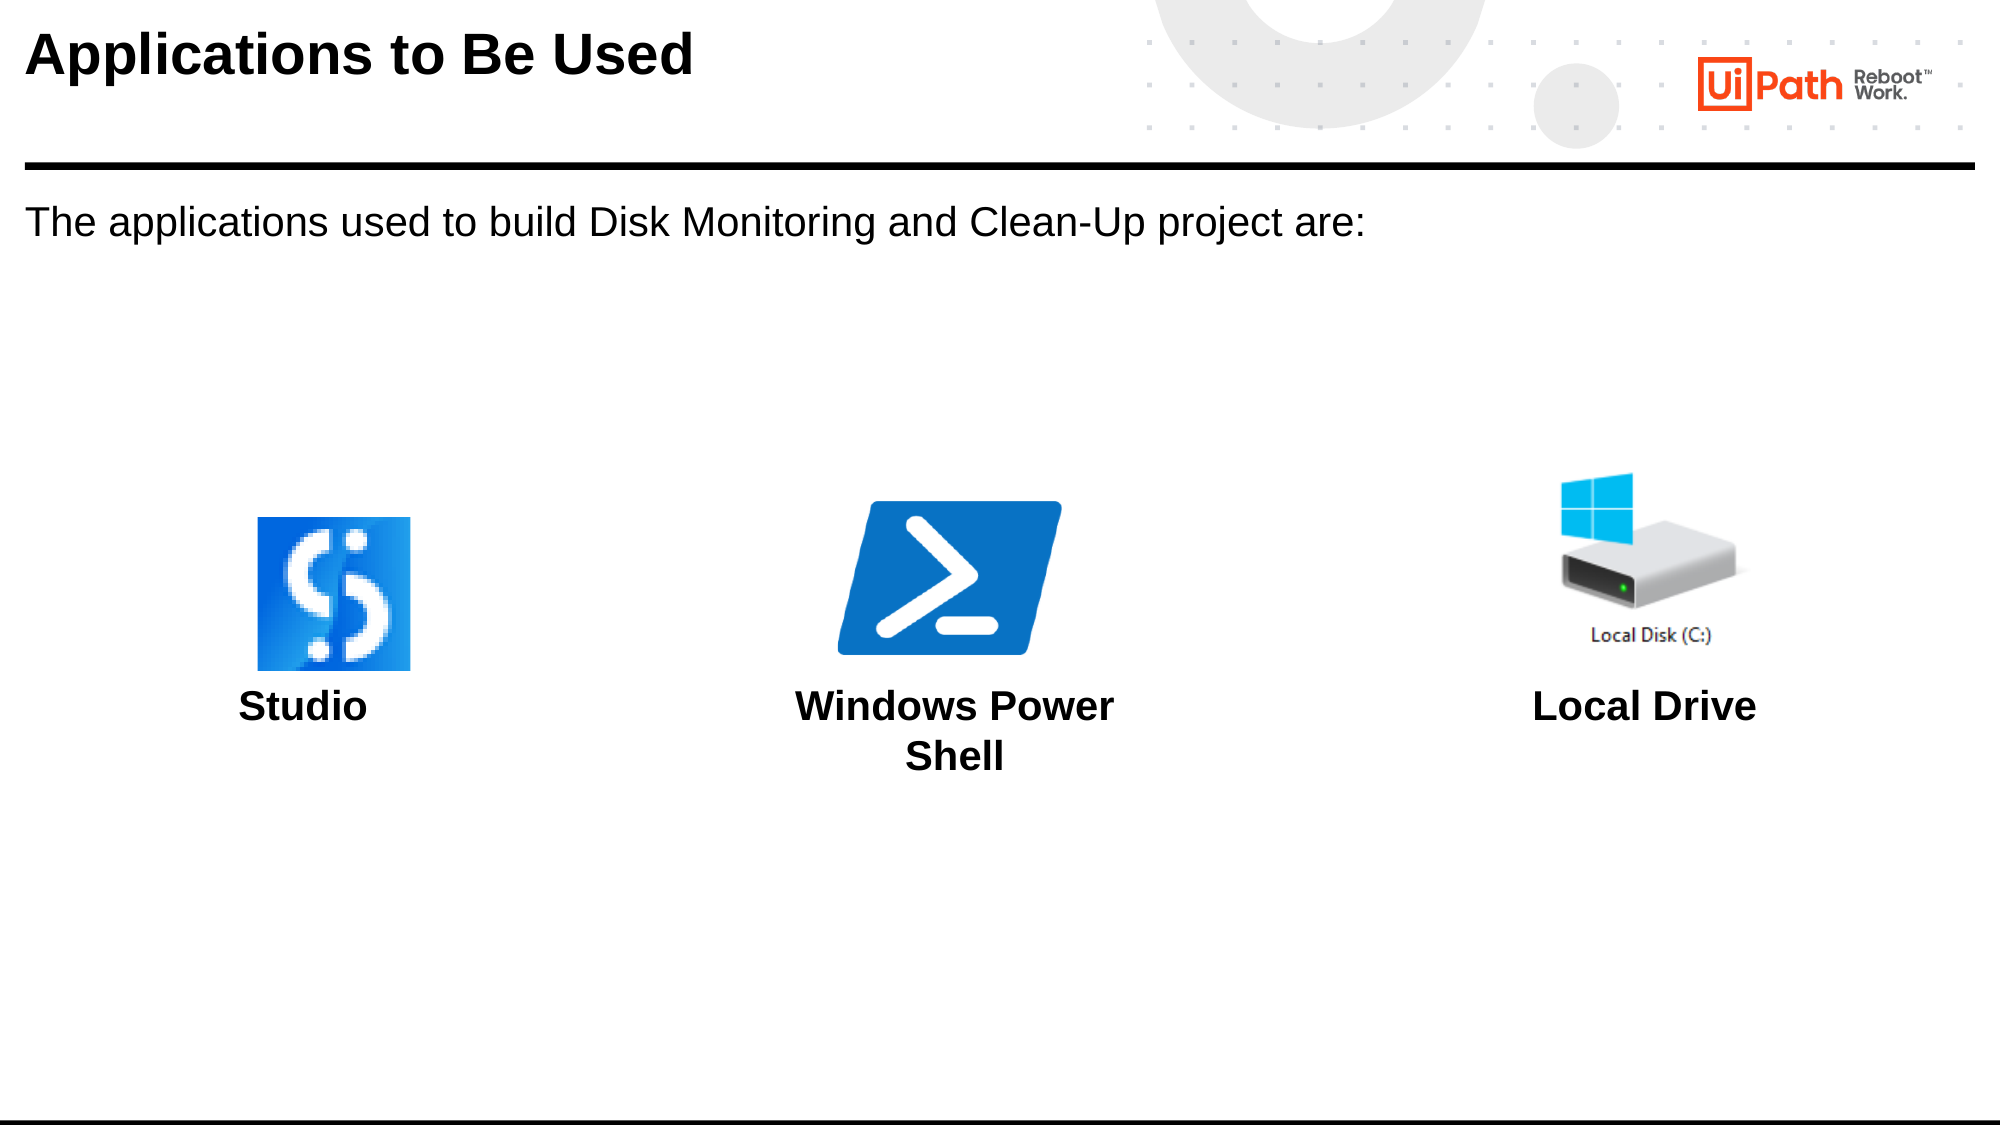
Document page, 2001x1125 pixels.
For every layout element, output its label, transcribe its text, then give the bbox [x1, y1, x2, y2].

text_box Local Drive [1502, 671, 1788, 736]
picture [1541, 452, 1759, 663]
list The applications used to build Disk Monitoring and Clean-Up project are: [24, 200, 1975, 307]
text_box Studio [105, 671, 501, 737]
picture [257, 517, 411, 671]
title Applications to Be Used [24, 24, 1124, 160]
text_box Windows Power Shell [766, 671, 1144, 787]
picture [837, 494, 1072, 663]
picture [1698, 57, 1932, 111]
